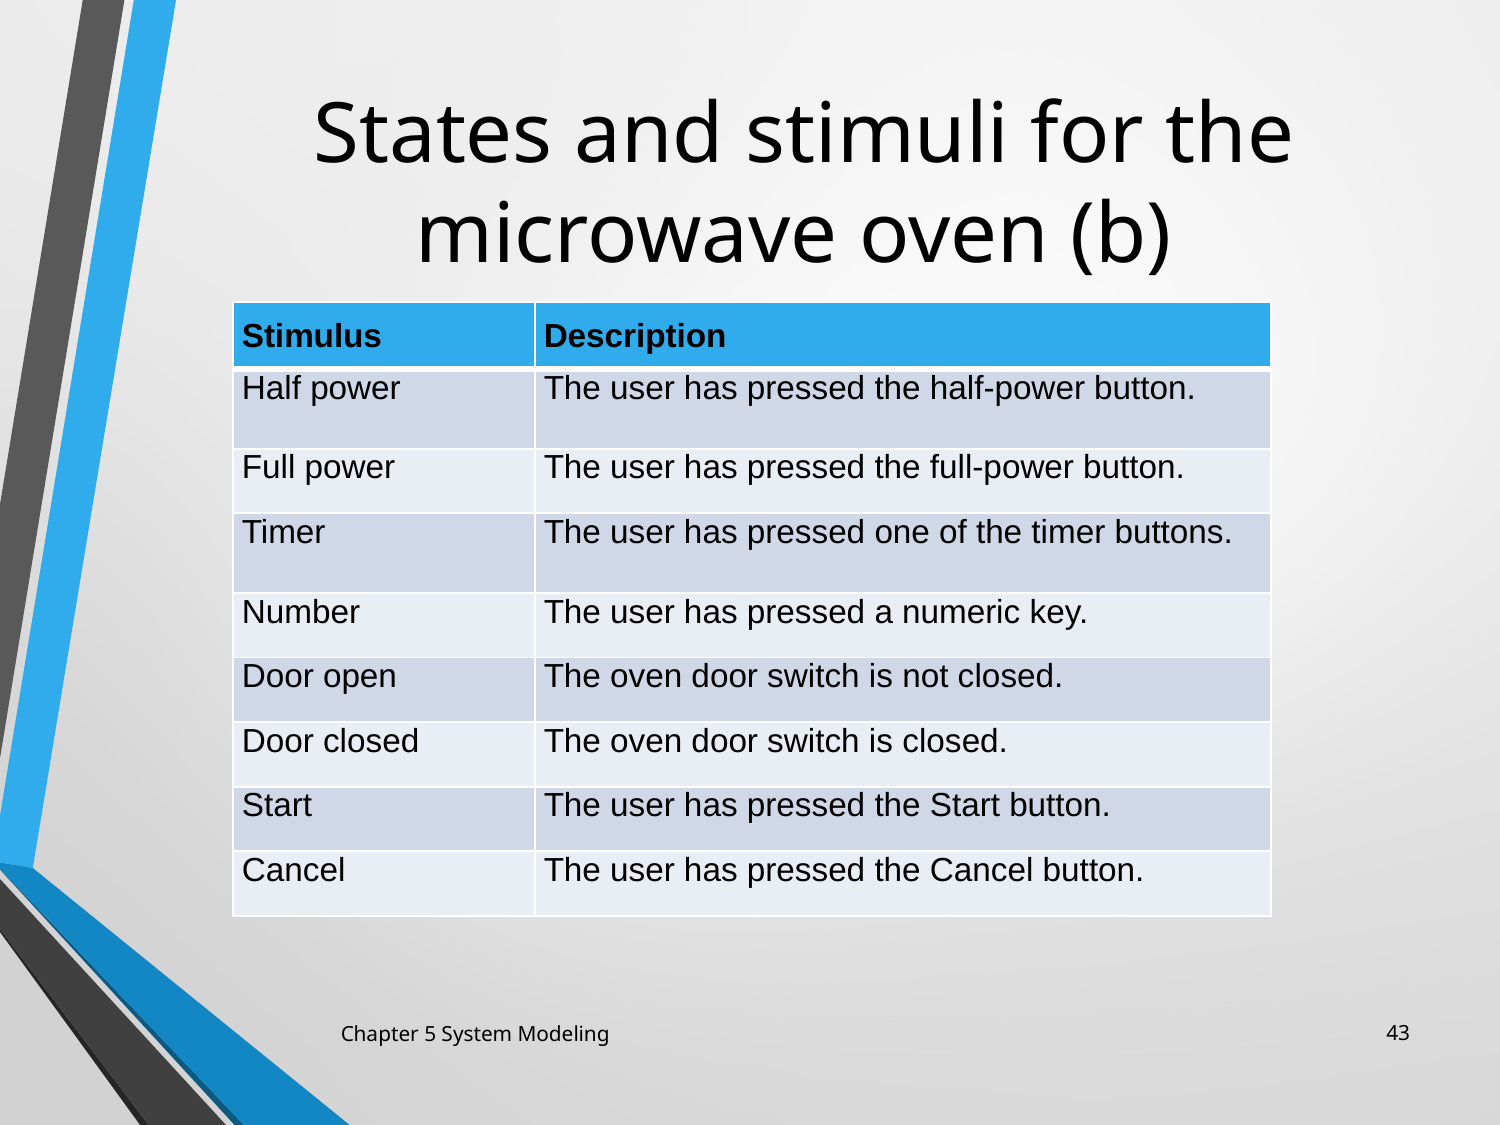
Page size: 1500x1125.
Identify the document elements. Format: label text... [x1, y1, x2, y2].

table_header Description [536, 303, 1270, 366]
table_cell The user has pressed one of the timer buttons. [536, 514, 1270, 592]
table_cell Full power [234, 450, 534, 512]
table_cell Cancel [234, 852, 534, 915]
table_cell The user has pressed the Cancel button. [536, 852, 1270, 915]
table_header Stimulus [234, 303, 534, 366]
slide_number 43 [1357, 1003, 1425, 1064]
table_cell Timer [234, 514, 534, 592]
table_cell The oven door switch is not closed. [536, 658, 1270, 721]
table_cell Number [234, 594, 534, 657]
footer Chapter 5 System Modeling [325, 1003, 1198, 1064]
table_cell Half power [234, 372, 534, 448]
table_cell Start [234, 788, 534, 850]
table_cell The user has pressed a numeric key. [536, 594, 1270, 657]
table_cell The oven door switch is closed. [536, 723, 1270, 786]
table_cell The user has pressed the half-power button. [536, 372, 1270, 448]
table_cell Door closed [234, 723, 534, 786]
table_cell Door open [234, 658, 534, 721]
table_cell The user has pressed the Start button. [536, 788, 1270, 850]
table_cell The user has pressed the full-power button. [536, 450, 1270, 512]
title States and stimuli for the microwave oven (b) [172, 16, 1437, 342]
